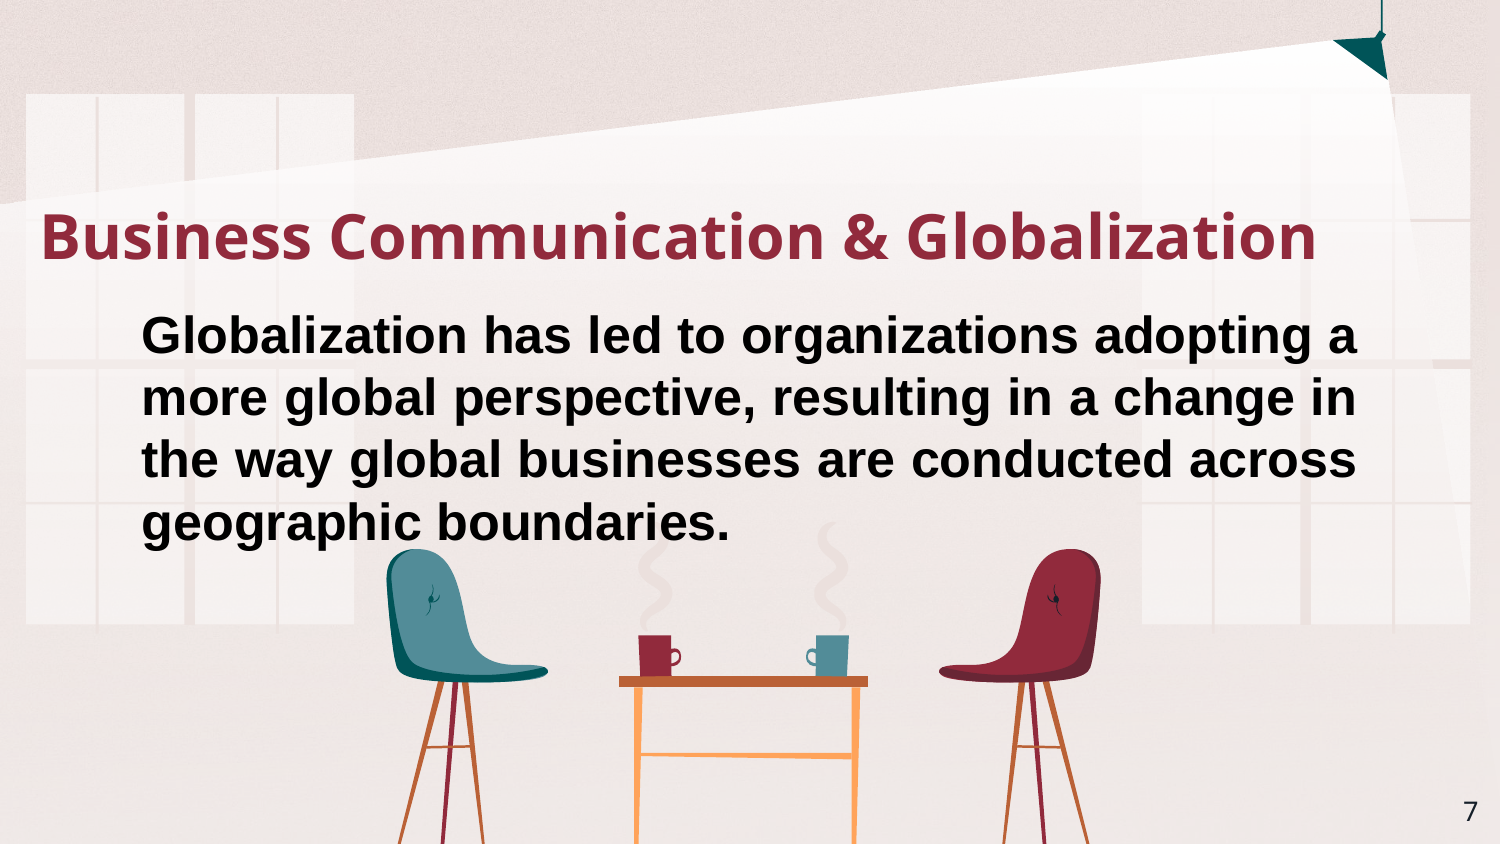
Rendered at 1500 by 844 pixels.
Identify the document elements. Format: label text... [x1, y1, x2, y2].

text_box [931, 548, 1104, 844]
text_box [619, 521, 869, 844]
subtitle Globalization has led to organizations adopting a more global perspective, resulting in a change in the way global businesses are conducted across geographic boundaries. [126, 335, 1374, 558]
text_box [383, 548, 556, 844]
slide_number ‹#› [1403, 779, 1494, 844]
subtitle Business Communication & Globalization [24, 182, 1500, 335]
